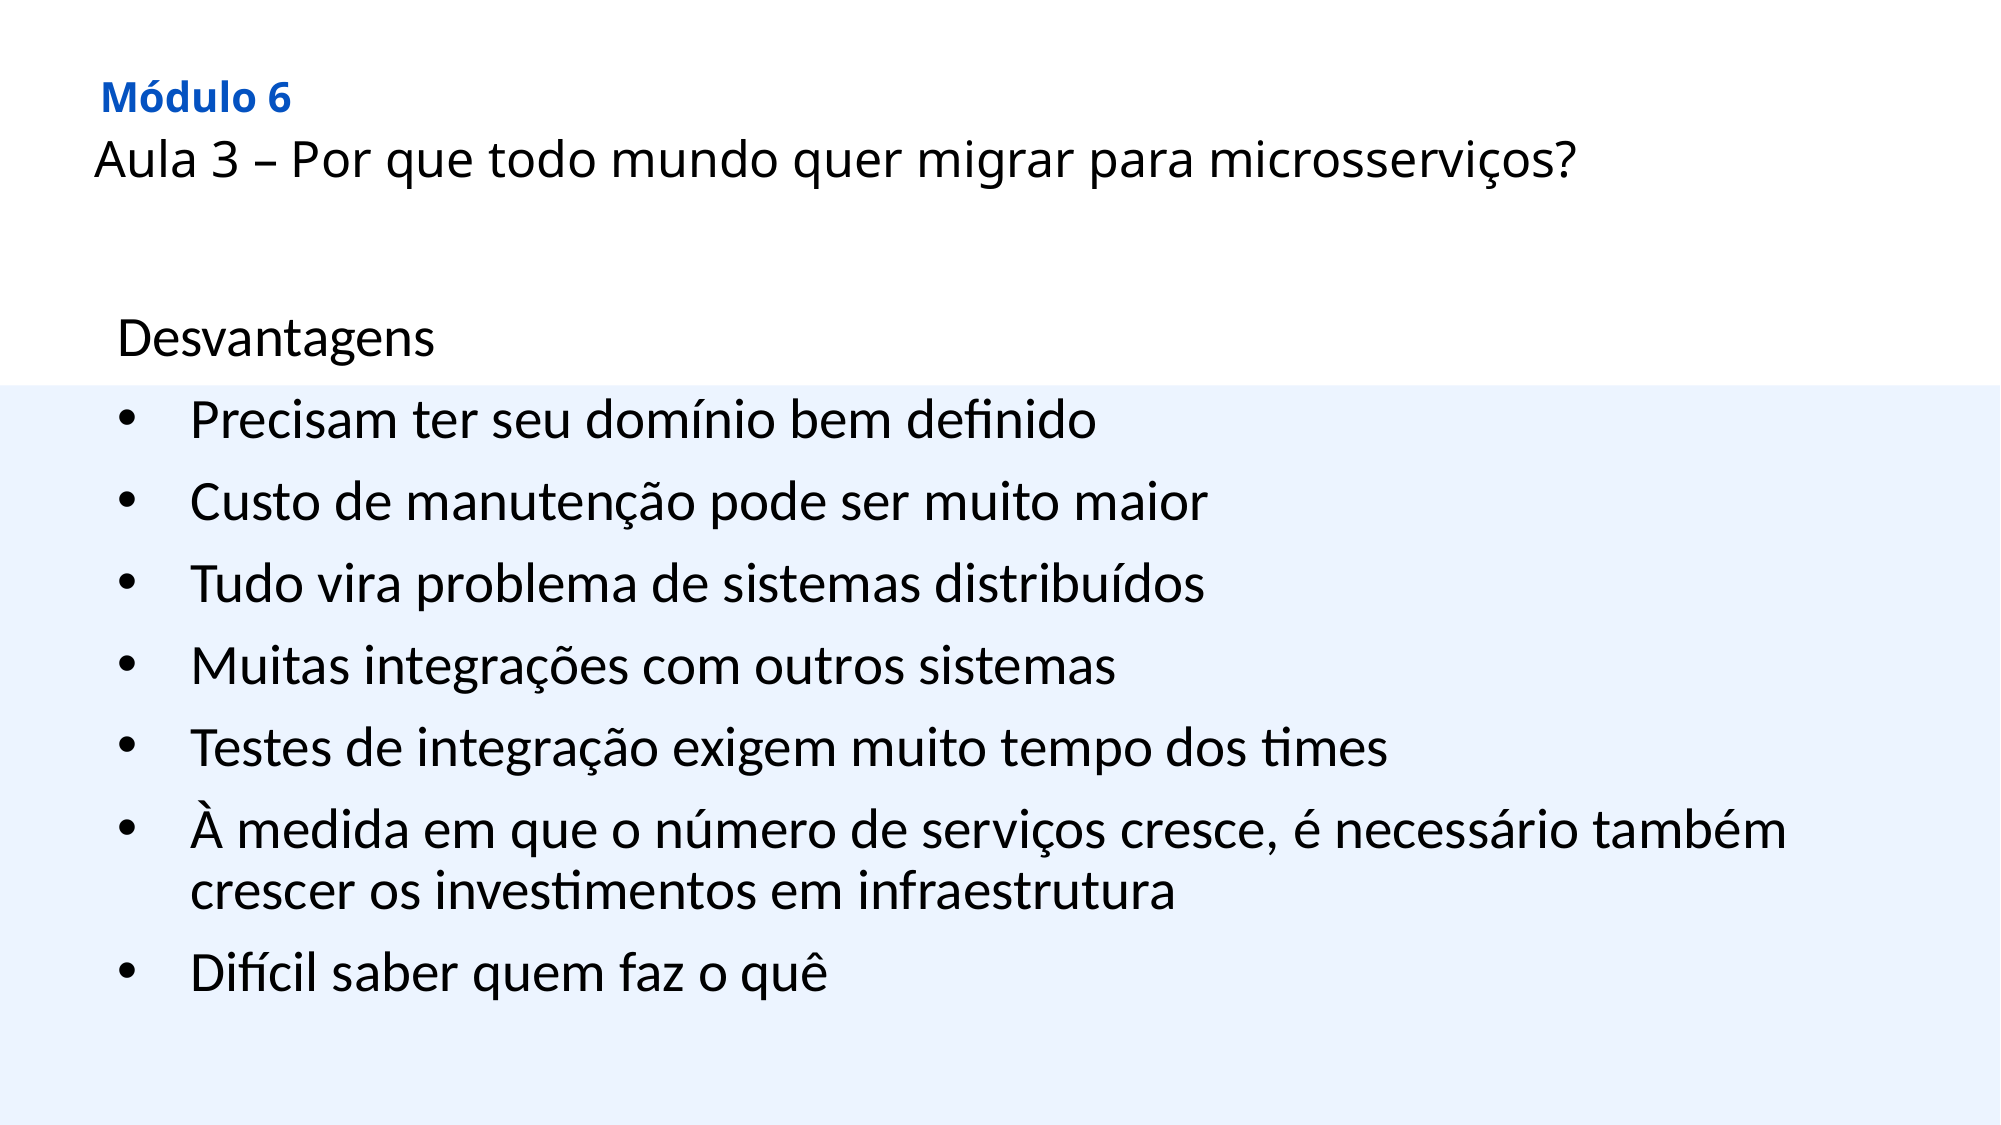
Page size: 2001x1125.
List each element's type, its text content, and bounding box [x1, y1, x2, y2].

list Desvantagens Precisam ter seu domínio bem definido Custo de manutenção pode ser muito maior Tudo vira problema de sistemas distribuídos Muitas integrações com outros sistemas Testes de integração exigem muito tempo dos times À medida em que o número de serviços cresce, é necessário também crescer os investimentos em infraestrutura Difícil saber quem faz o quê [102, 299, 1863, 1014]
text_box Módulo 6 [84, 63, 637, 128]
text_box Aula 3 – Por que todo mundo quer migrar para microsserviços? [79, 119, 1805, 195]
text_box [0, 384, 2000, 1125]
